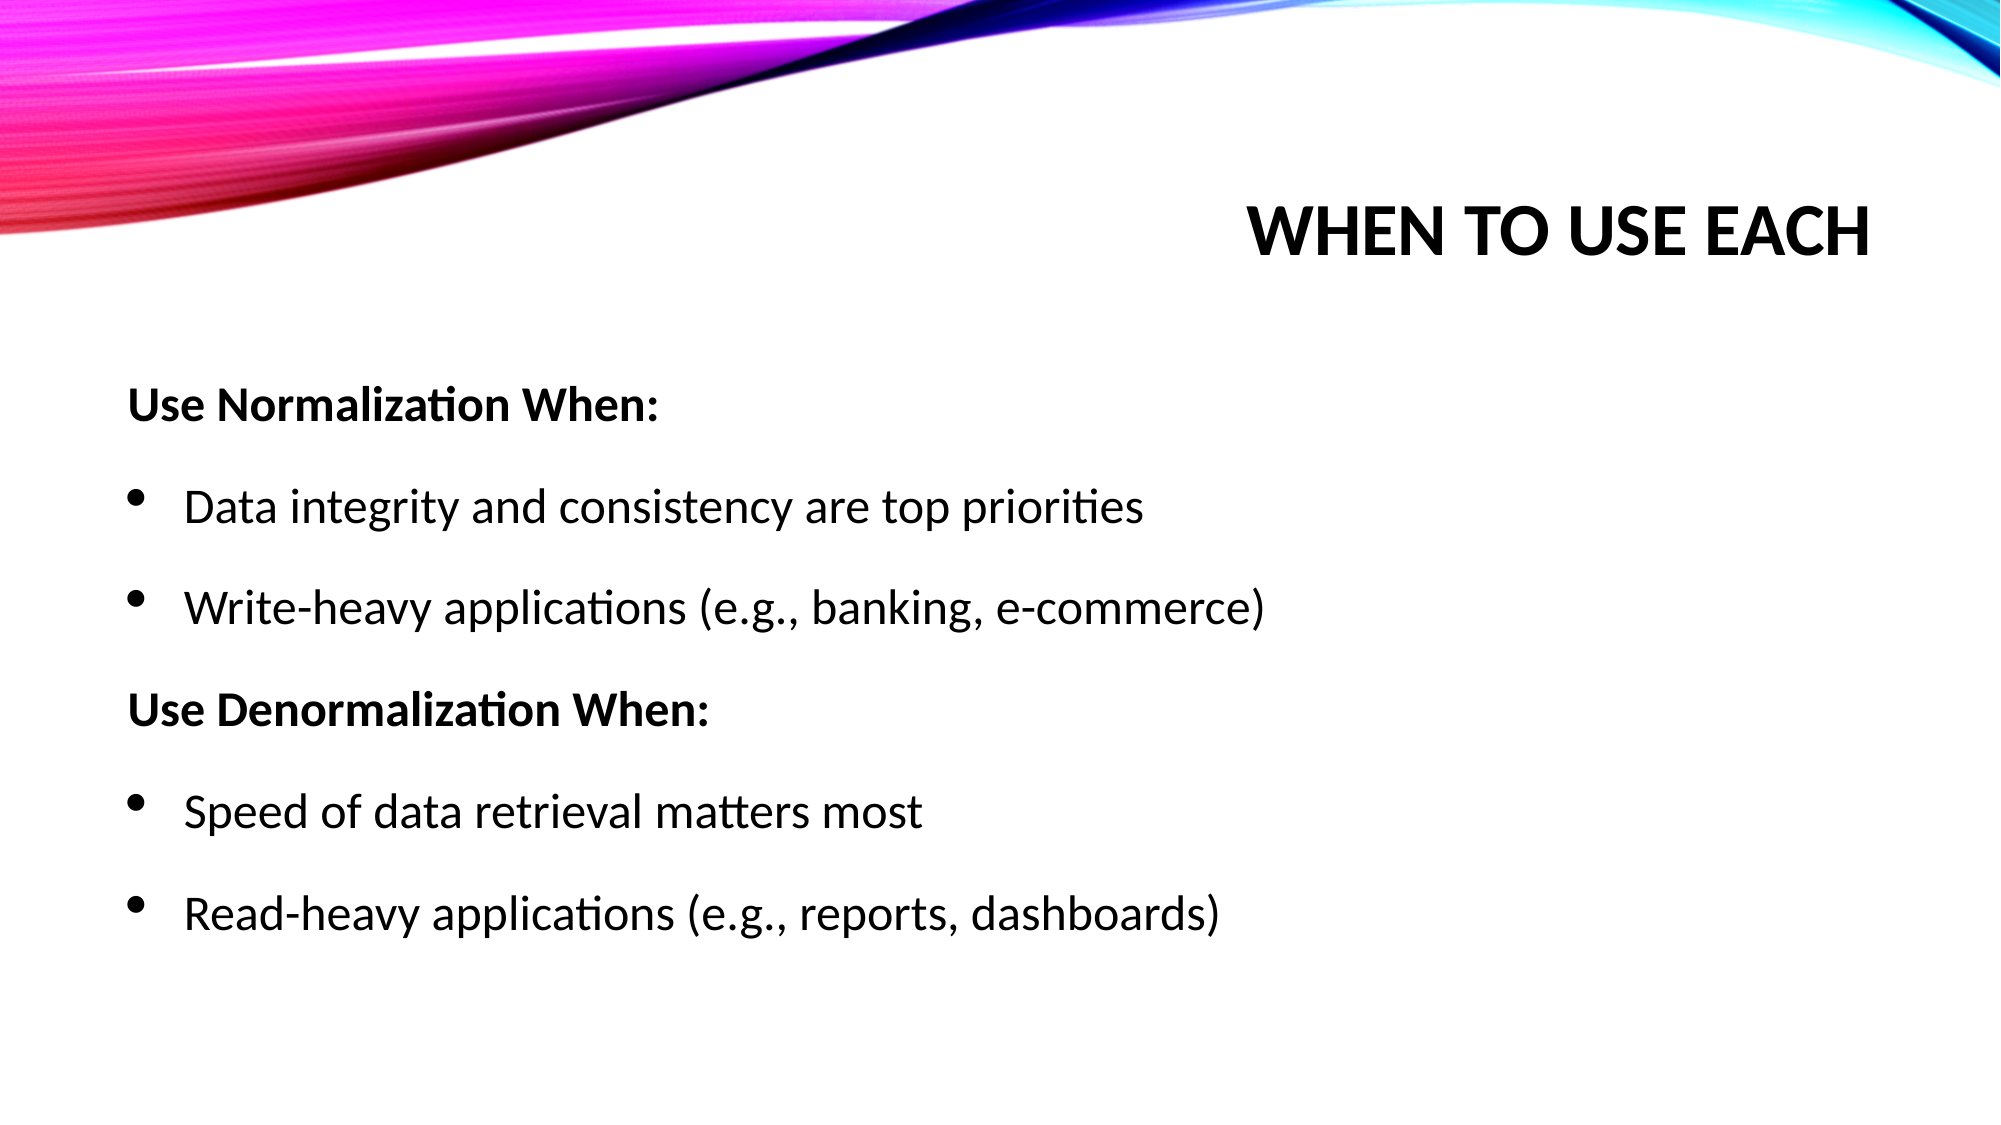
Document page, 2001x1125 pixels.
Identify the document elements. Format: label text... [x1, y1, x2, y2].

picture [0, 0, 2000, 237]
list Use Normalization When: Data integrity and consistency are top priorities Write-heavy applications (e.g., banking, e-commerce) Use Denormalization When: Speed of data retrieval matters most Read-heavy applications (e.g., reports, dashboards) [112, 360, 1888, 1021]
picture [1910, 0, 2000, 45]
title When to Use Each [474, 125, 1888, 338]
picture [1890, 0, 2000, 75]
